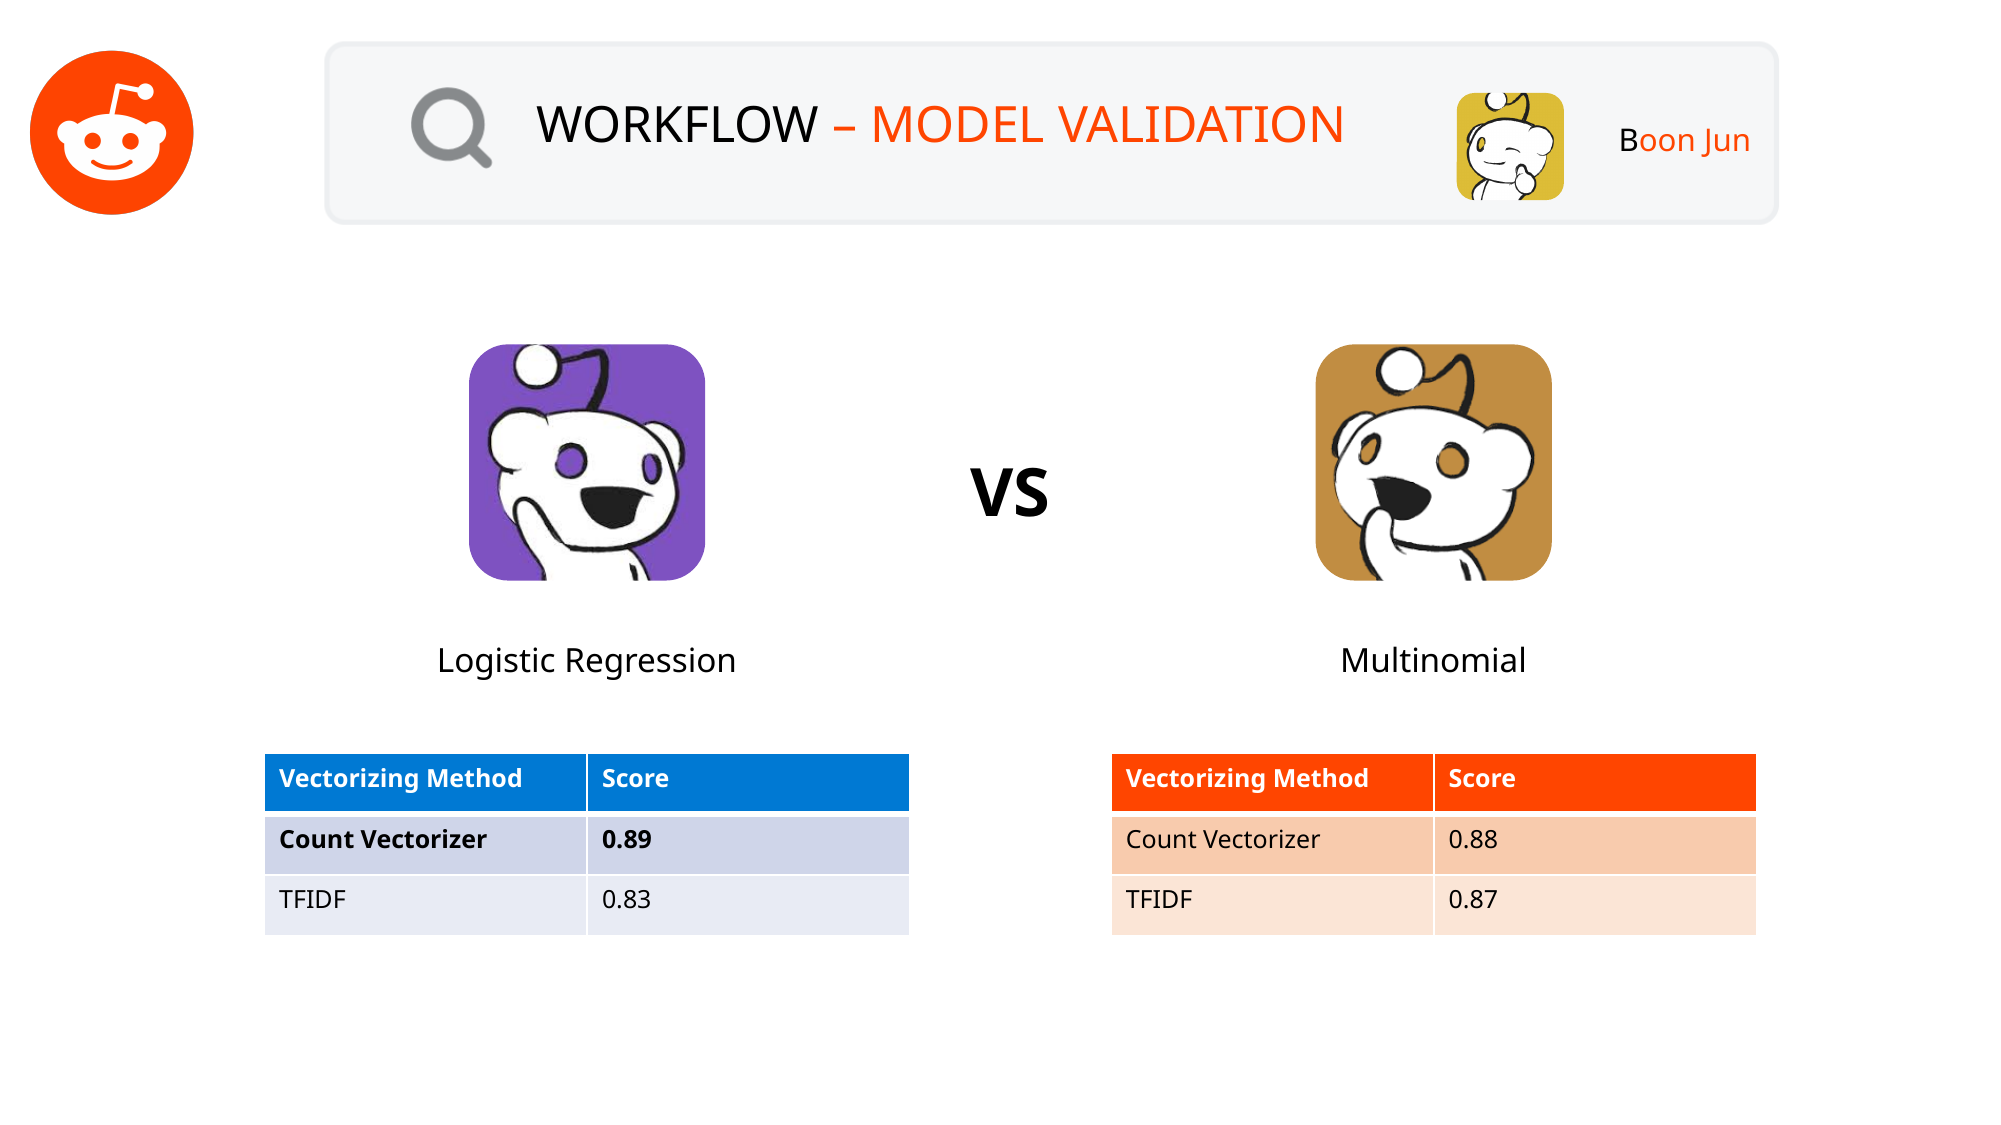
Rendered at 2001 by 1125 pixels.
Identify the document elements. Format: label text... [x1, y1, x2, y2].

table_cell 0.88 [1435, 817, 1756, 874]
text_box VS [922, 402, 1099, 538]
table_cell Count Vectorizer [1112, 817, 1433, 874]
text_box Logistic Regression [306, 612, 868, 687]
picture [29, 50, 212, 215]
table_cell 0.87 [1435, 876, 1756, 935]
table_cell Count Vectorizer [265, 817, 586, 874]
table_cell TFIDF [265, 876, 586, 935]
picture [1315, 344, 1552, 581]
text_box Multinomial [1152, 612, 1715, 687]
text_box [316, 20, 1839, 245]
table_cell TFIDF [1112, 876, 1433, 935]
table_header Vectorizing Method [1112, 754, 1433, 811]
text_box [1456, 92, 1792, 201]
table_header Score [588, 754, 909, 811]
table_header Score [1435, 754, 1756, 811]
picture [468, 344, 706, 581]
table_cell 0.89 [588, 817, 909, 874]
table_header Vectorizing Method [265, 754, 586, 811]
table_cell 0.83 [588, 876, 909, 935]
